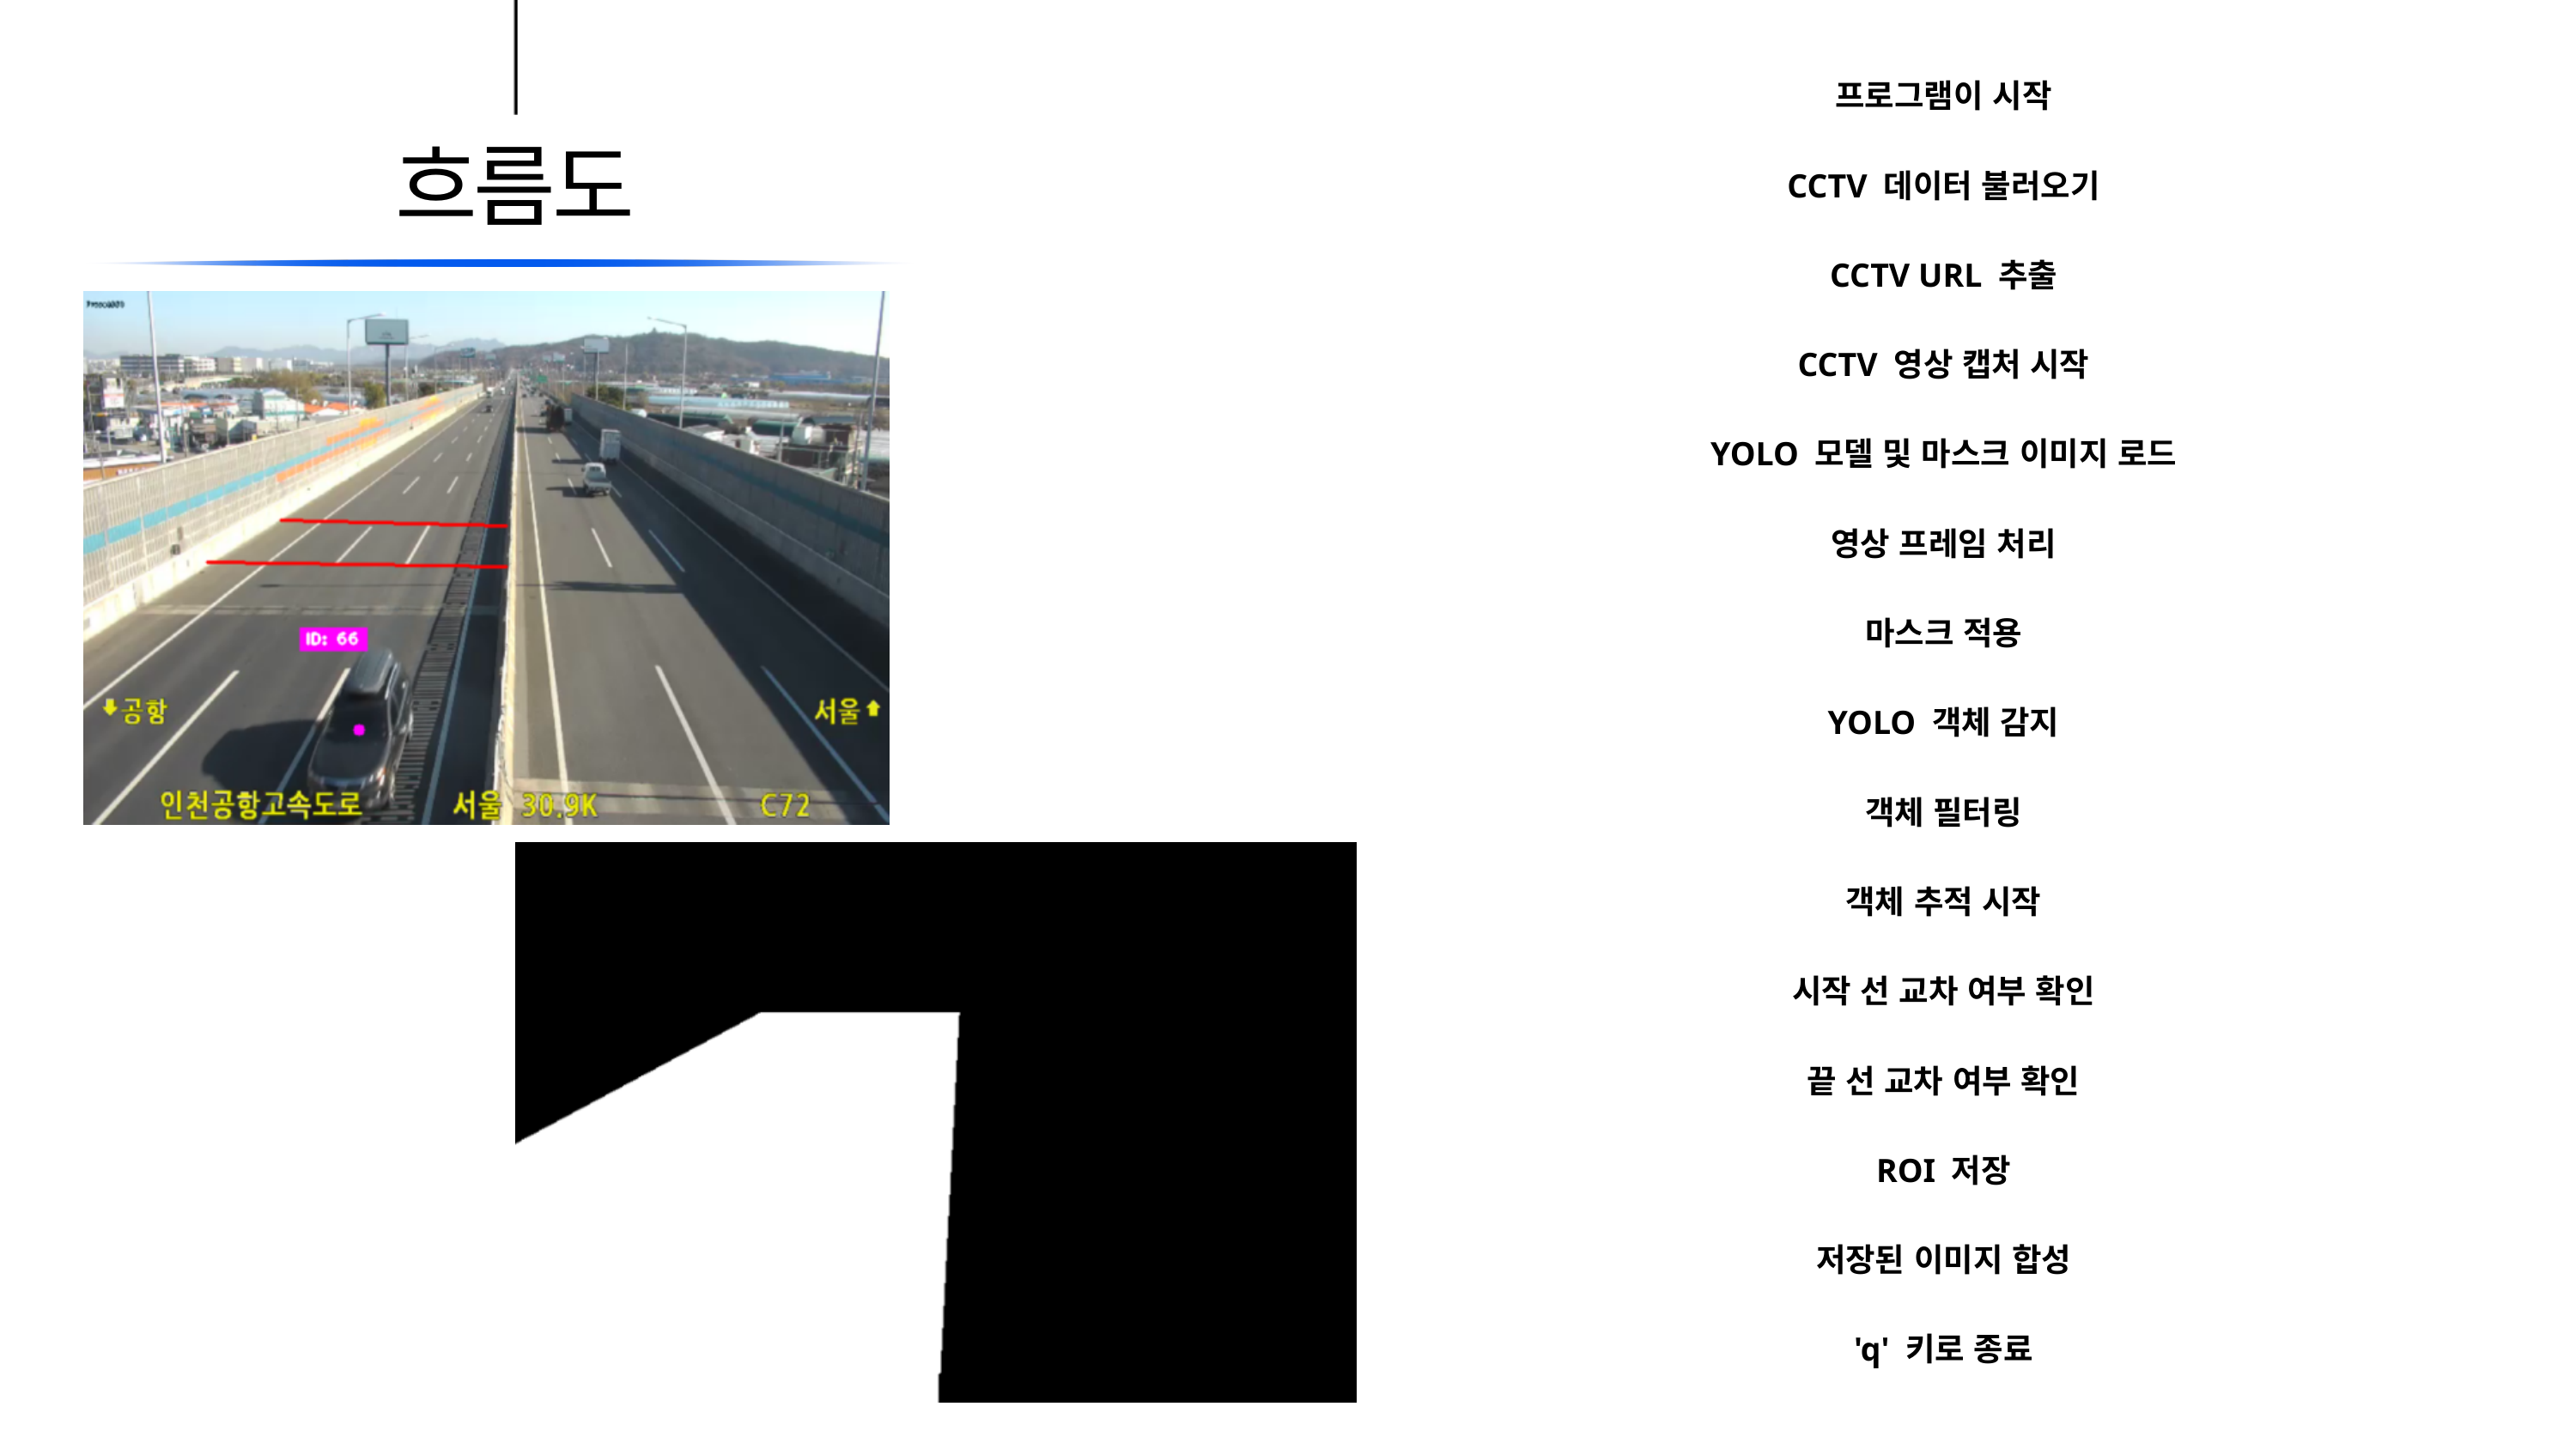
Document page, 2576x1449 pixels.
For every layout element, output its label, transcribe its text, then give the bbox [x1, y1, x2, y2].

text_box 프로그램이 시작 CCTV 데이터 불러오기 CCTV URL 추출 CCTV 영상 캡처 시작 YOLO 모델 및 마스크 이미지 로드 영상 프레임 처리 마스크 적용 YOLO 객체 감지 객체 필터링 객체 추적 시작 시작 선 교차 여부 확인 끝 선 교차 여부 확인 ROI 저장 저장된 이미지 합성 'q' 키로 종료 [1364, 70, 2523, 1449]
text_box 흐름도 [0, 134, 1121, 260]
picture [80, 258, 951, 267]
picture [458, 0, 573, 114]
picture [83, 291, 890, 825]
picture [514, 841, 1357, 1403]
